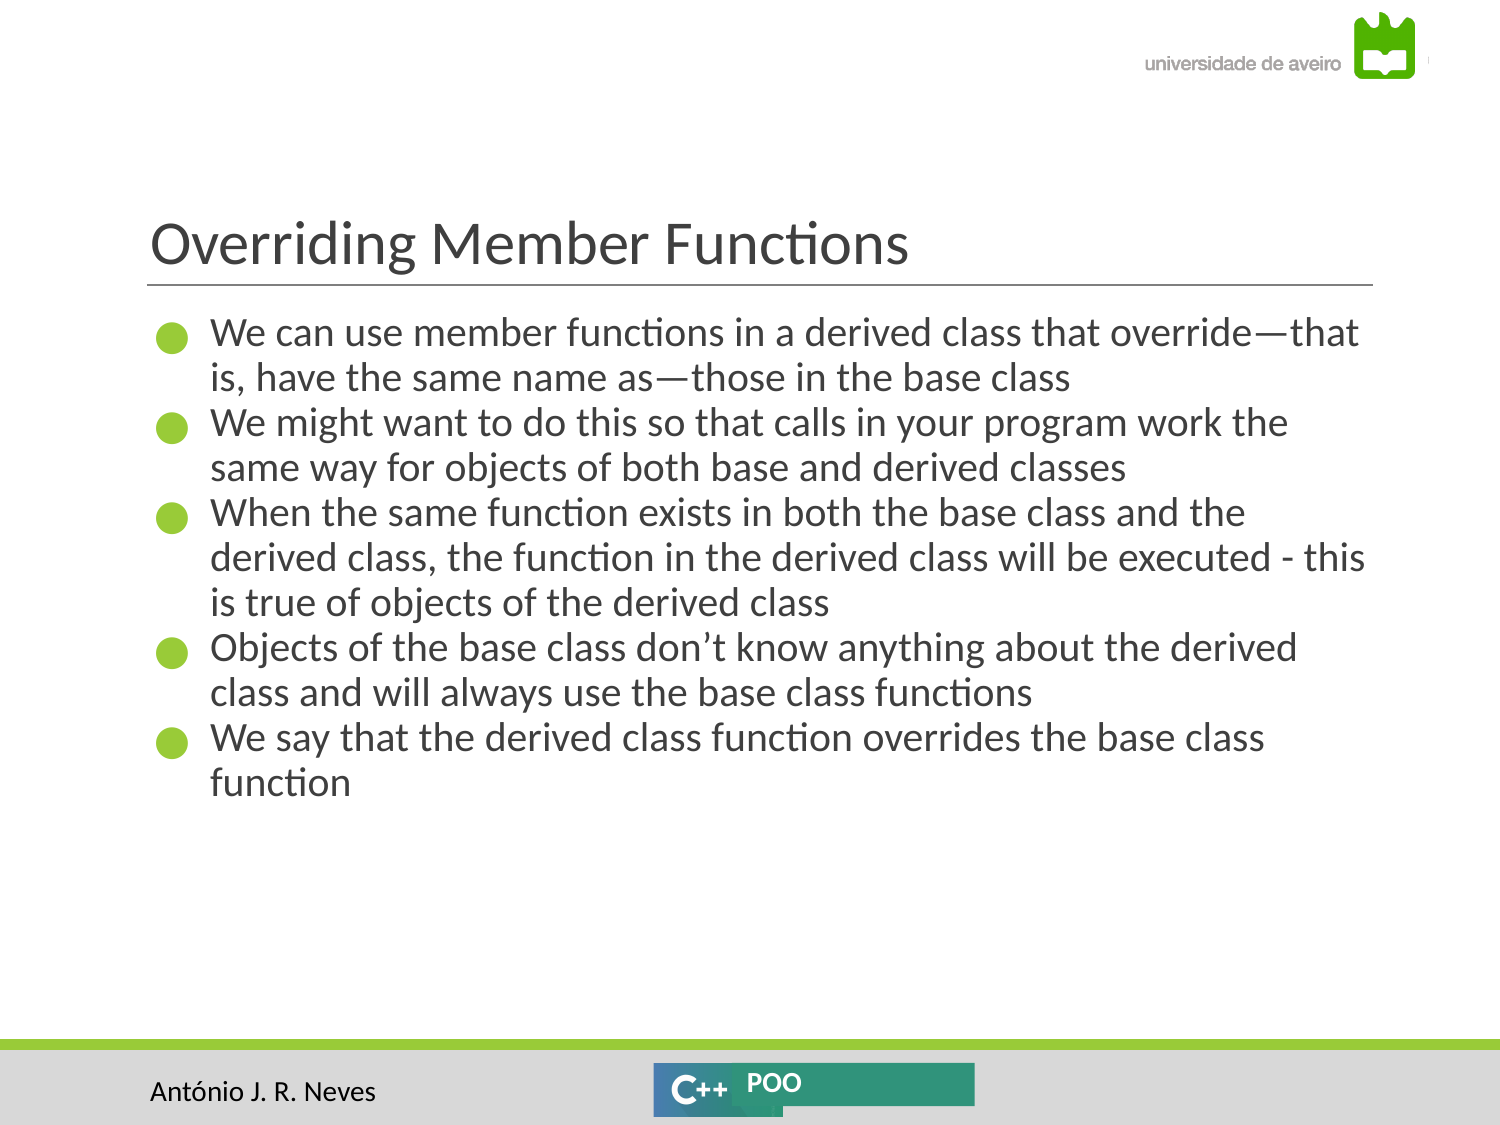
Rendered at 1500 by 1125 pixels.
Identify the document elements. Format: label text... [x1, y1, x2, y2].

picture [1144, 12, 1429, 80]
picture [653, 1063, 783, 1117]
list We can use member functions in a derived class that override—that is, have the same name as—those in the base class We might want to do this so that calls in your program work the same way for objects of both base and derived classes When the same function exists in both the base class and the derived class, the function in the derived class will be executed - this is true of objects of the derived class Objects of the base class don’t know anything about the derived class and will always use the base class functions We say that the derived class function overrides the base class function [135, 302, 1373, 963]
title Overriding Member Functions [135, 47, 1373, 285]
